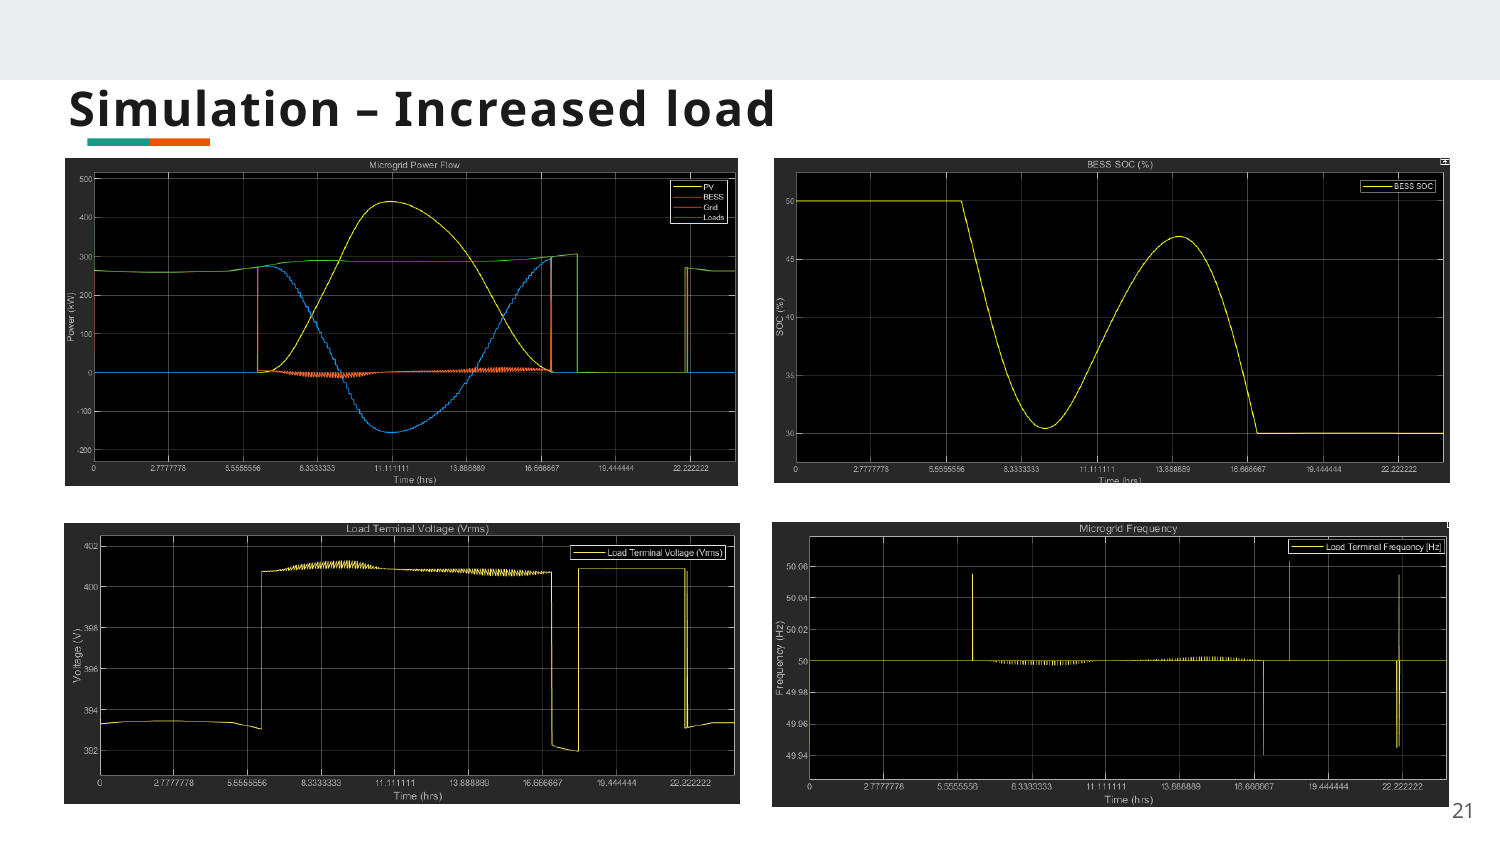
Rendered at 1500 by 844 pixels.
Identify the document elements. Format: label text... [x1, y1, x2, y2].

picture [65, 158, 738, 486]
picture [774, 158, 1450, 483]
title Simulation – Increased load [66, 8, 850, 220]
slide_number 21 [1450, 796, 1485, 844]
picture [63, 523, 740, 805]
text_box [0, 0, 1500, 80]
picture [771, 522, 1449, 807]
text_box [87, 138, 211, 147]
